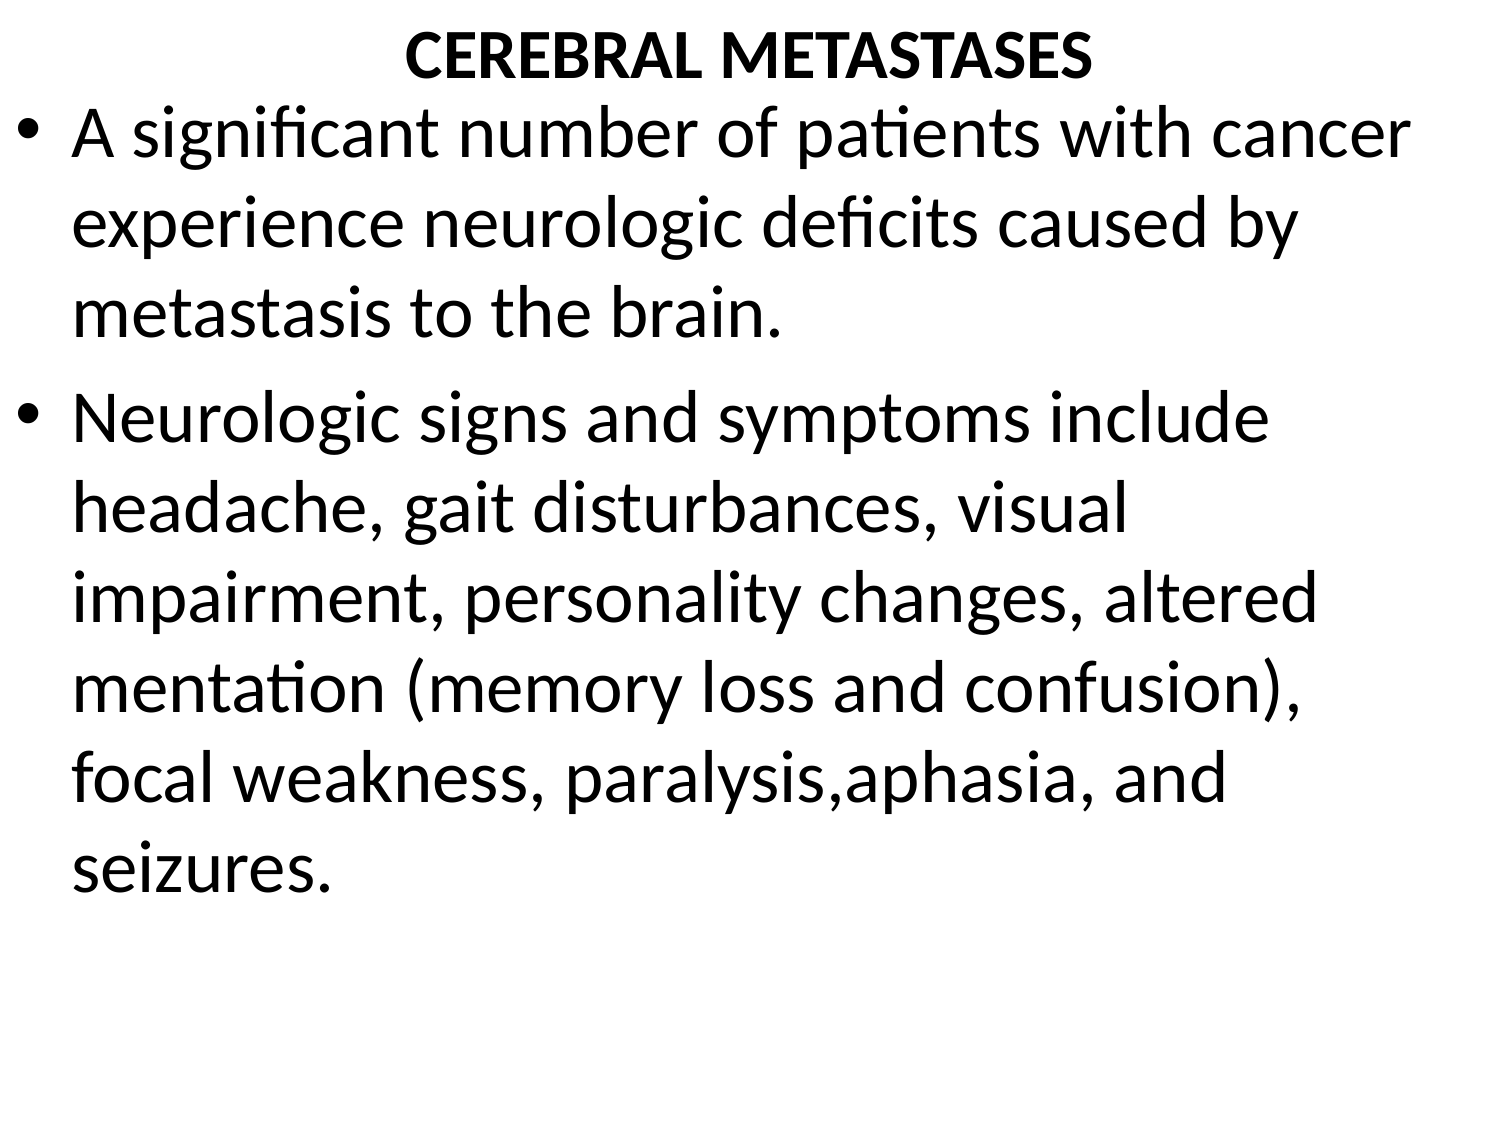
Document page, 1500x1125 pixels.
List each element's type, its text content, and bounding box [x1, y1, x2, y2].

title CEREBRAL METASTASES [75, 0, 1425, 75]
list A significant number of patients with cancer experience neurologic deficits caused by metastasis to the brain. Neurologic signs and symptoms include headache, gait disturbances, visual impairment, personality changes, altered mentation (memory loss and confusion), focal weakness, paralysis,aphasia, and seizures. [0, 75, 1475, 1125]
